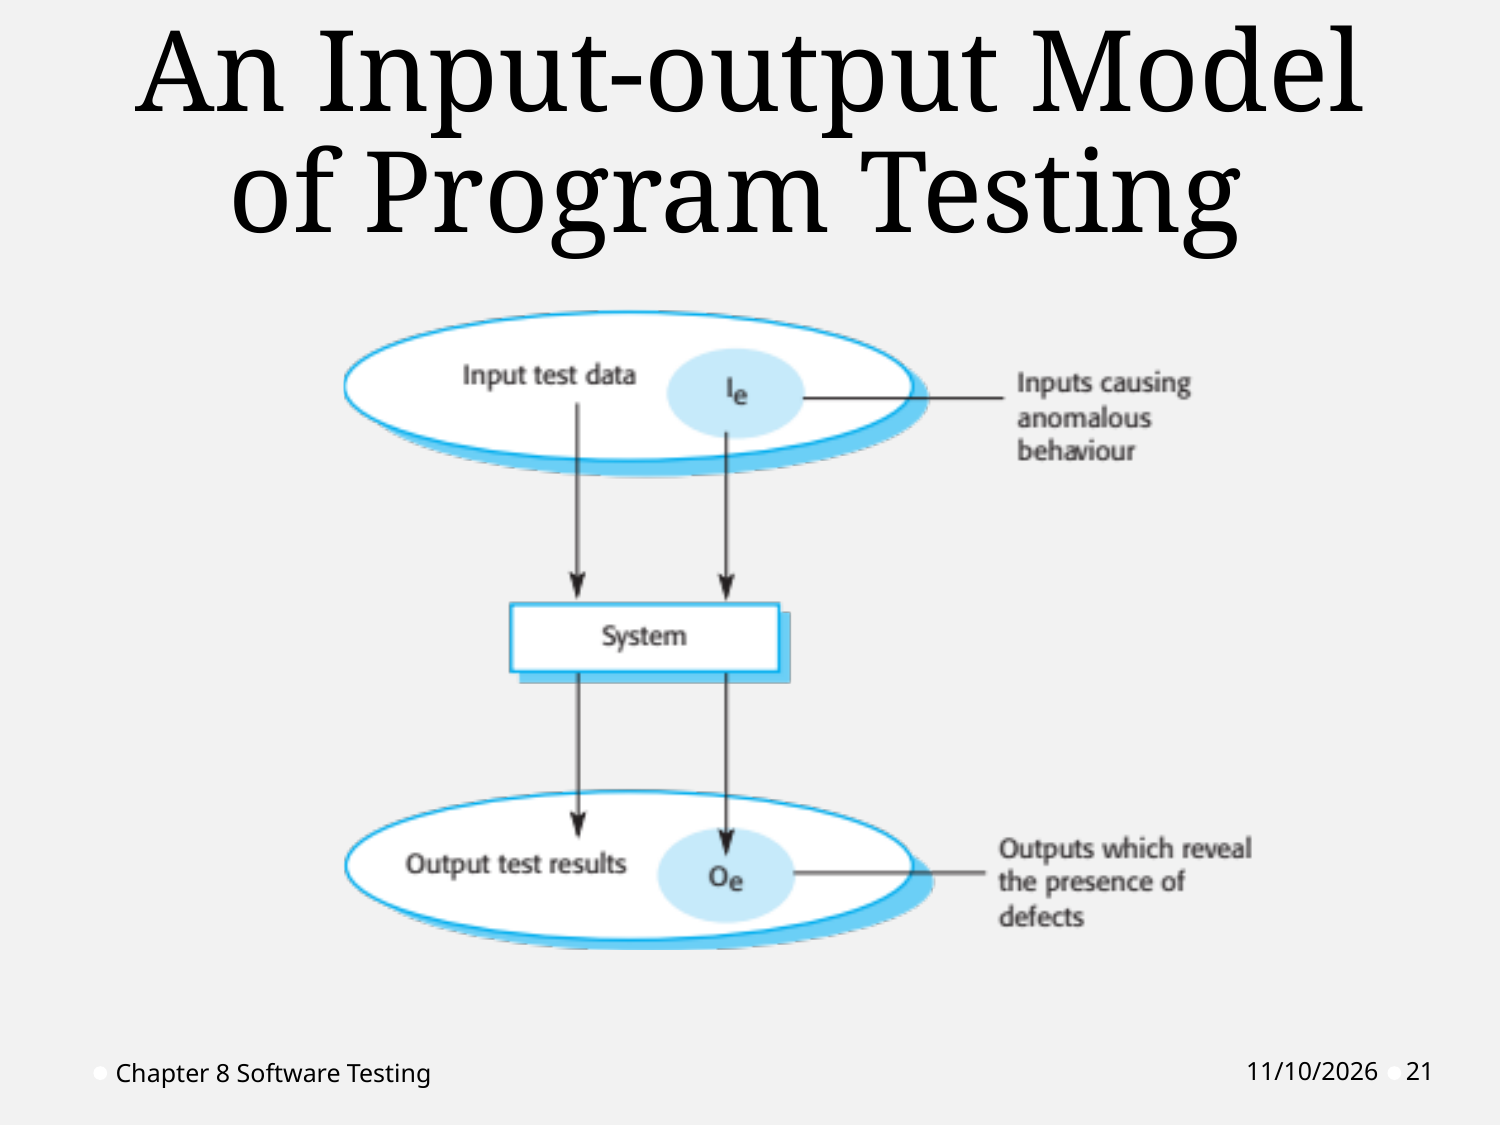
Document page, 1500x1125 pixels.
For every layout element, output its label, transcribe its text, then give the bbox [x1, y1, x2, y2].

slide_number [1043, 1042, 1386, 1103]
title An Input-output Model of Program Testing [75, 0, 1425, 263]
slide_number 21 [1401, 1042, 1494, 1103]
footer Chapter 8 Software Testing [108, 1042, 576, 1103]
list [215, 309, 1381, 950]
